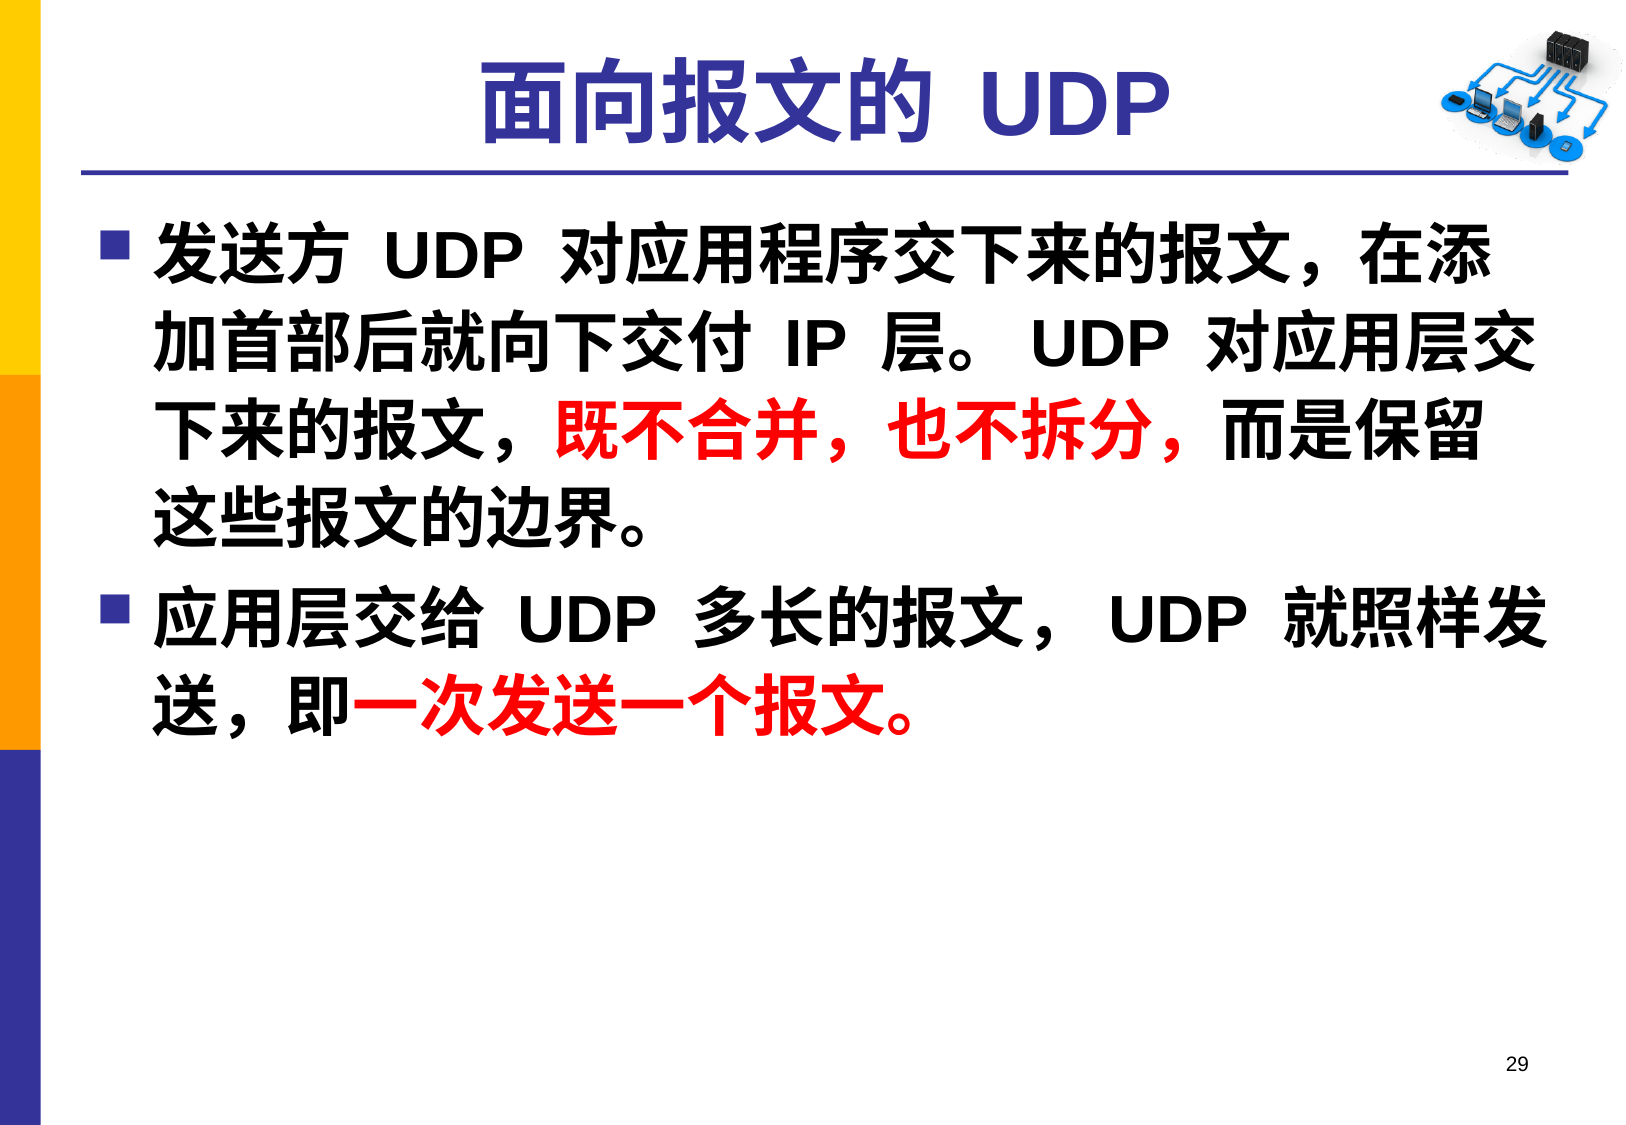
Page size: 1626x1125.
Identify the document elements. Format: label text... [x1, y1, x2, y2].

list 发送方 UDP 对应用程序交下来的报文，在添加首部后就向下交付 IP 层。UDP 对应用层交下来的报文，既不合并，也不拆分，而是保留这些报文的边界。 应用层交给 UDP 多长的报文，UDP 就照样发送，即一次发送一个报文。 [81, 196, 1569, 1006]
slide_number 29 [1164, 1042, 1544, 1118]
title 面向报文的 UDP [81, 30, 1569, 161]
picture [1438, 30, 1624, 165]
